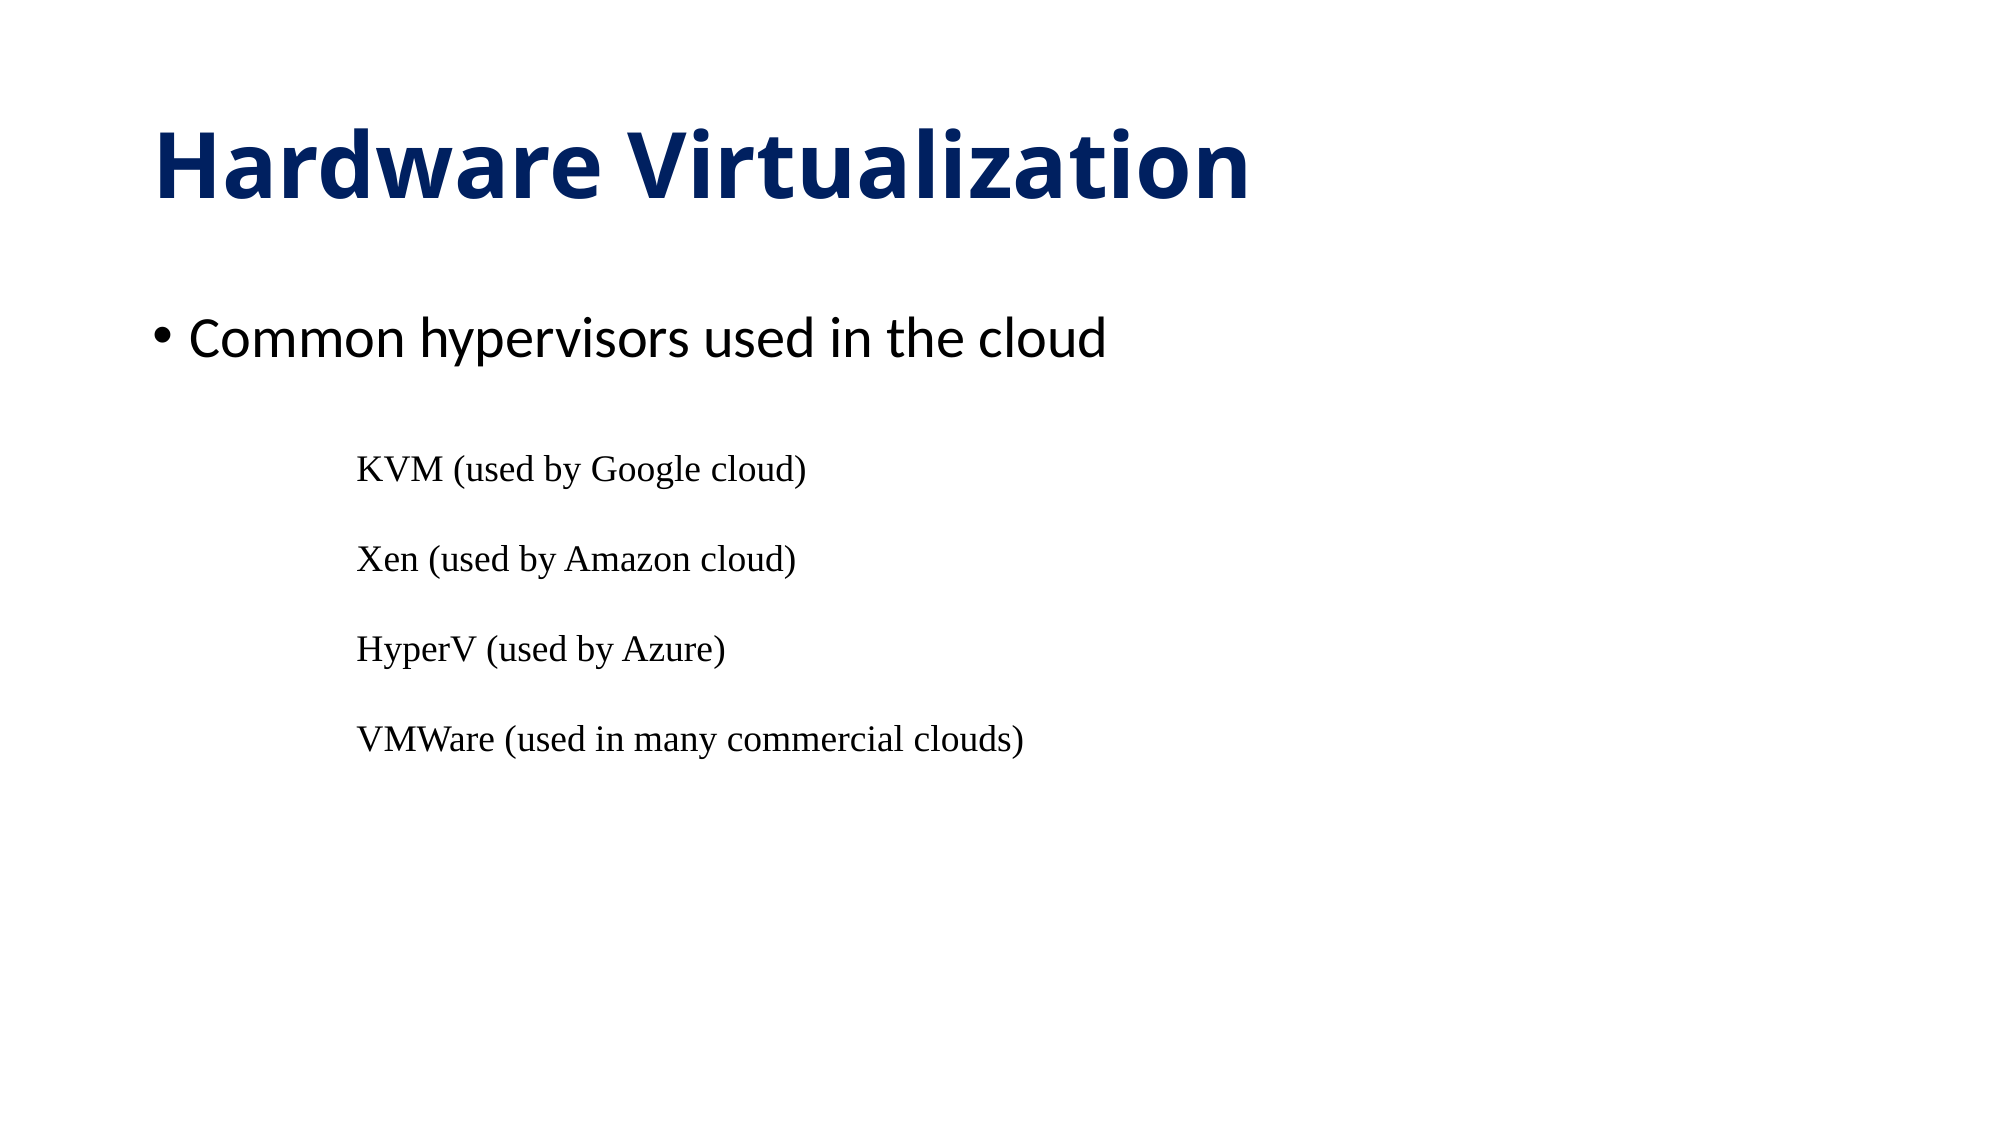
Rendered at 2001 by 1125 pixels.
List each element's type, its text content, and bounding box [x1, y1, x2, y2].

text_box KVM (used by Google cloud) Xen (used by Amazon cloud) HyperV (used by Azure) VMWare (used in many commercial clouds) [341, 392, 1480, 767]
title Hardware Virtualization [137, 59, 1863, 278]
list Common hypervisors used in the cloud [137, 299, 1863, 1014]
